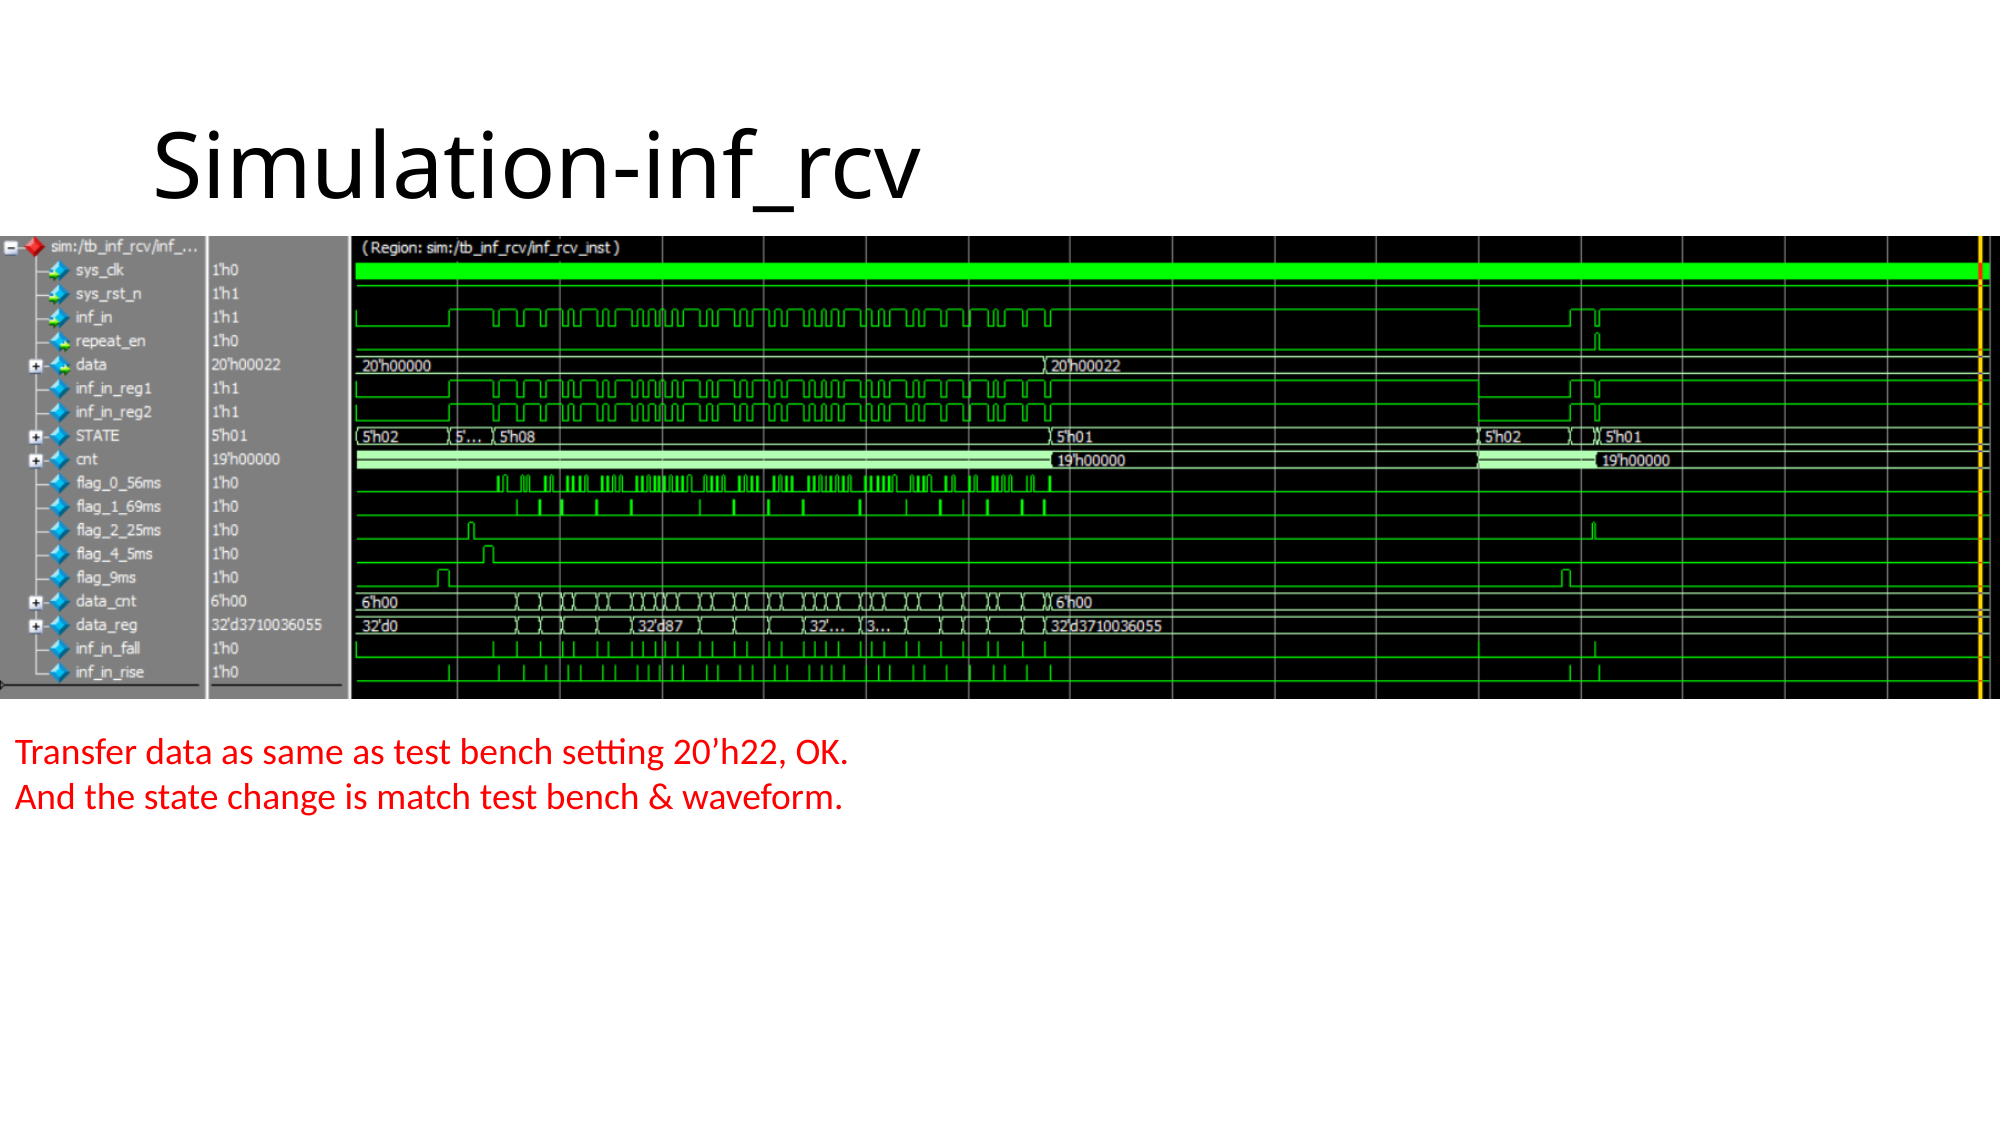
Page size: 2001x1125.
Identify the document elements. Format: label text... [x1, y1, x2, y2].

picture [0, 236, 2000, 699]
text_box Transfer data as same as test bench setting 20’h22, OK. And the state change is match test bench & waveform. [0, 719, 1868, 825]
title Simulation-inf_rcv [137, 59, 1863, 236]
